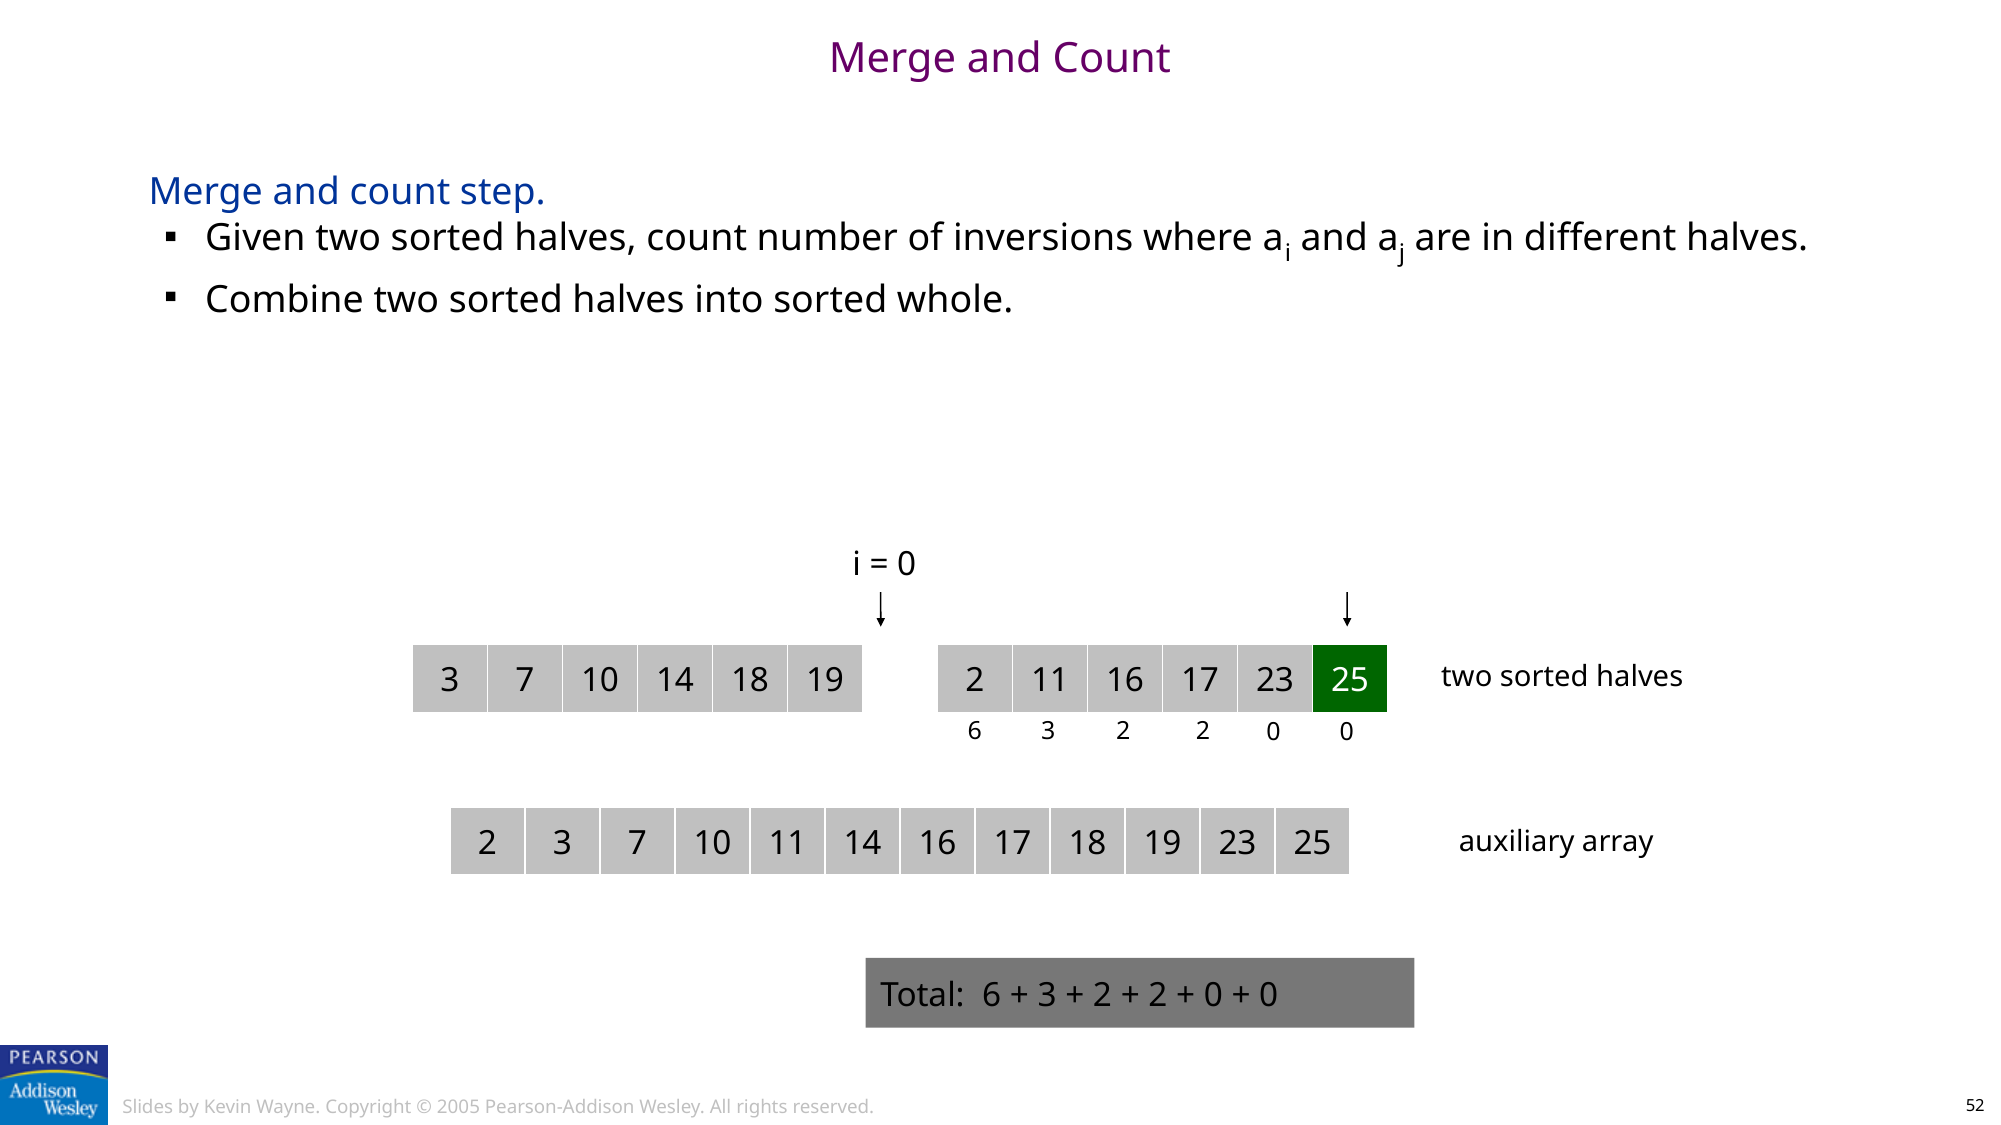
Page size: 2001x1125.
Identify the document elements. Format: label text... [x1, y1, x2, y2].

text_box 16 [899, 807, 974, 875]
text_box [1343, 592, 1352, 627]
text_box [876, 592, 885, 627]
text_box two sorted halves [1401, 649, 1724, 700]
text_box 18 [1050, 807, 1124, 875]
text_box 23 [1199, 807, 1274, 875]
list Merge and count step. Given two sorted halves, count number of inversions where ai and aj are in different halves. Combine two sorted halves into sorted whole. [133, 149, 1850, 1038]
text_box Slides by Kevin Wayne. Copyright © 2005 Pearson-Addison Wesley. All rights reserved. [108, 1087, 950, 1125]
text_box 19 [1124, 807, 1199, 875]
title Merge and Count [0, 24, 2000, 100]
text_box 3 [524, 807, 600, 875]
text_box 2 [449, 807, 524, 875]
text_box auxiliary array [1399, 814, 1713, 865]
text_box 25 [1274, 807, 1350, 875]
text_box 2 [1180, 707, 1226, 752]
text_box 3 [1025, 707, 1071, 752]
text_box 2 [1100, 707, 1146, 752]
text_box 7 [600, 807, 674, 875]
text_box 6 [952, 707, 998, 752]
text_box 17 [974, 807, 1050, 875]
text_box 14 [824, 807, 899, 875]
slide_number 52 [1583, 1087, 2000, 1125]
text_box 11 [749, 807, 824, 875]
text_box 10 [674, 807, 749, 875]
text_box Total: 6 + 3 + 2 + 2 + 0 + 0 [865, 957, 1415, 1028]
text_box 0 [1324, 707, 1369, 753]
text_box 0 [1251, 707, 1296, 753]
picture [0, 1045, 108, 1125]
text_box i = 0 [728, 534, 1041, 589]
